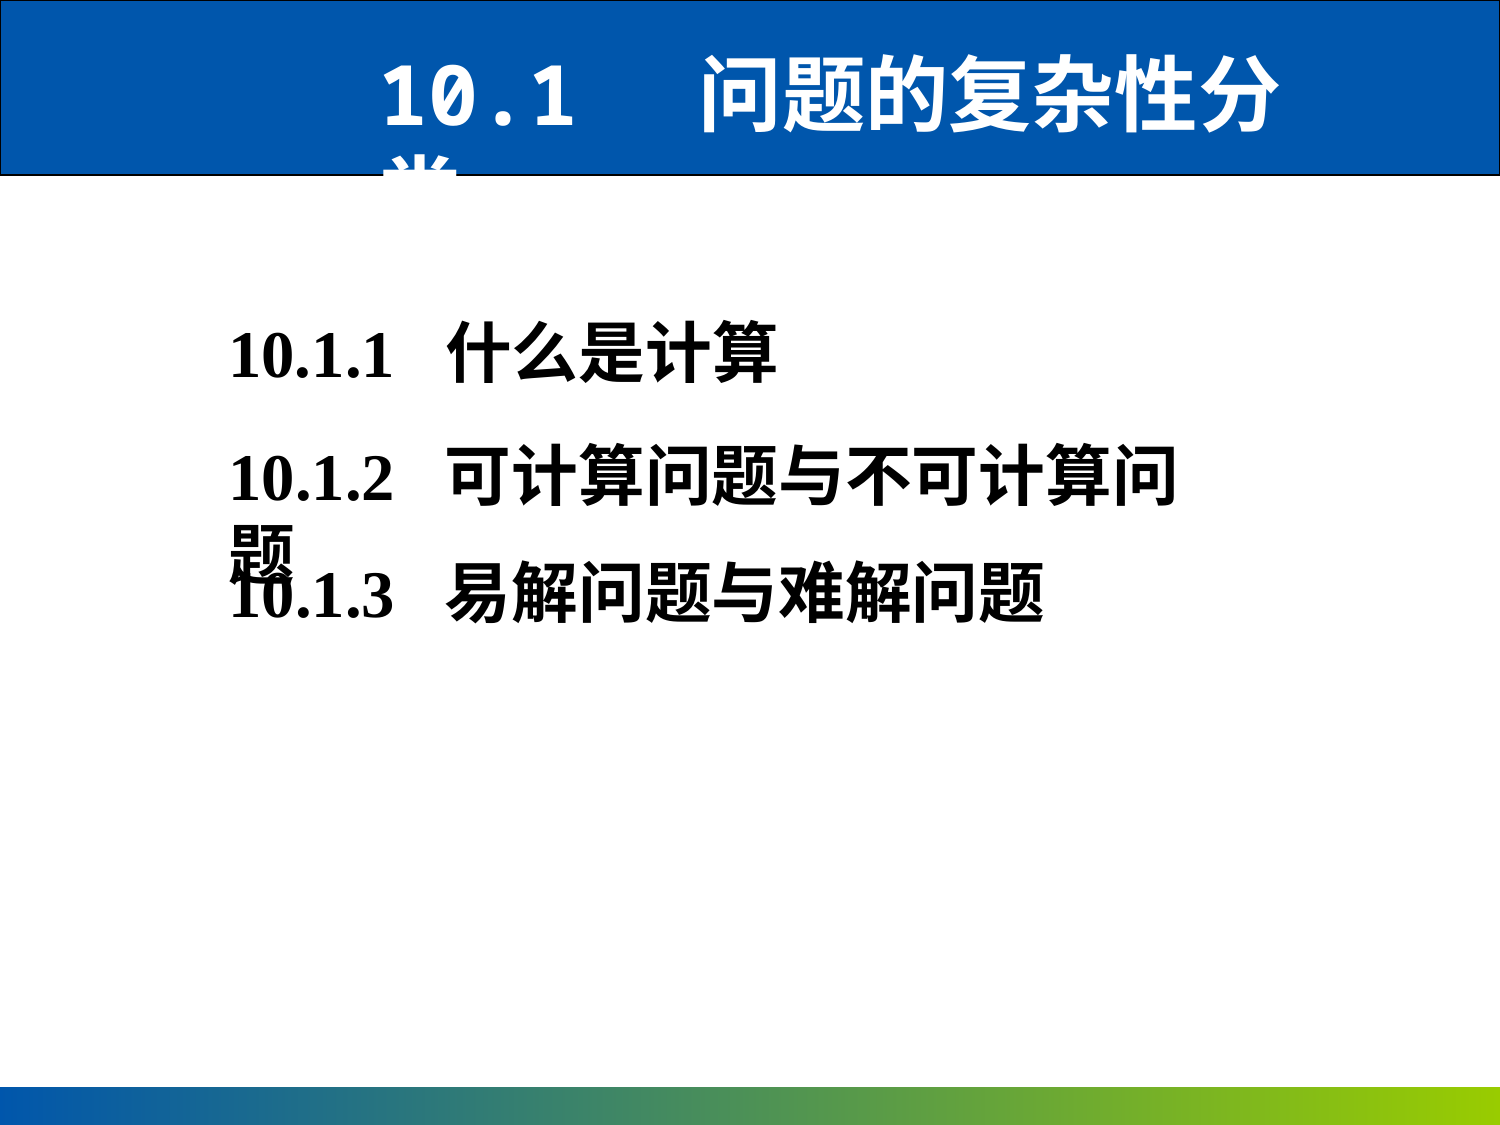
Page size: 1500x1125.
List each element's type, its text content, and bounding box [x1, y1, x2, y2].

text_box 10.1.2 可计算问题与不可计算问题 [213, 426, 1251, 543]
text_box 10.1.1 什么是计算 [213, 303, 1376, 399]
text_box 10.1 问题的复杂性分类 [364, 35, 1363, 250]
text_box 10.1.3 易解问题与难解问题 [213, 543, 1300, 639]
